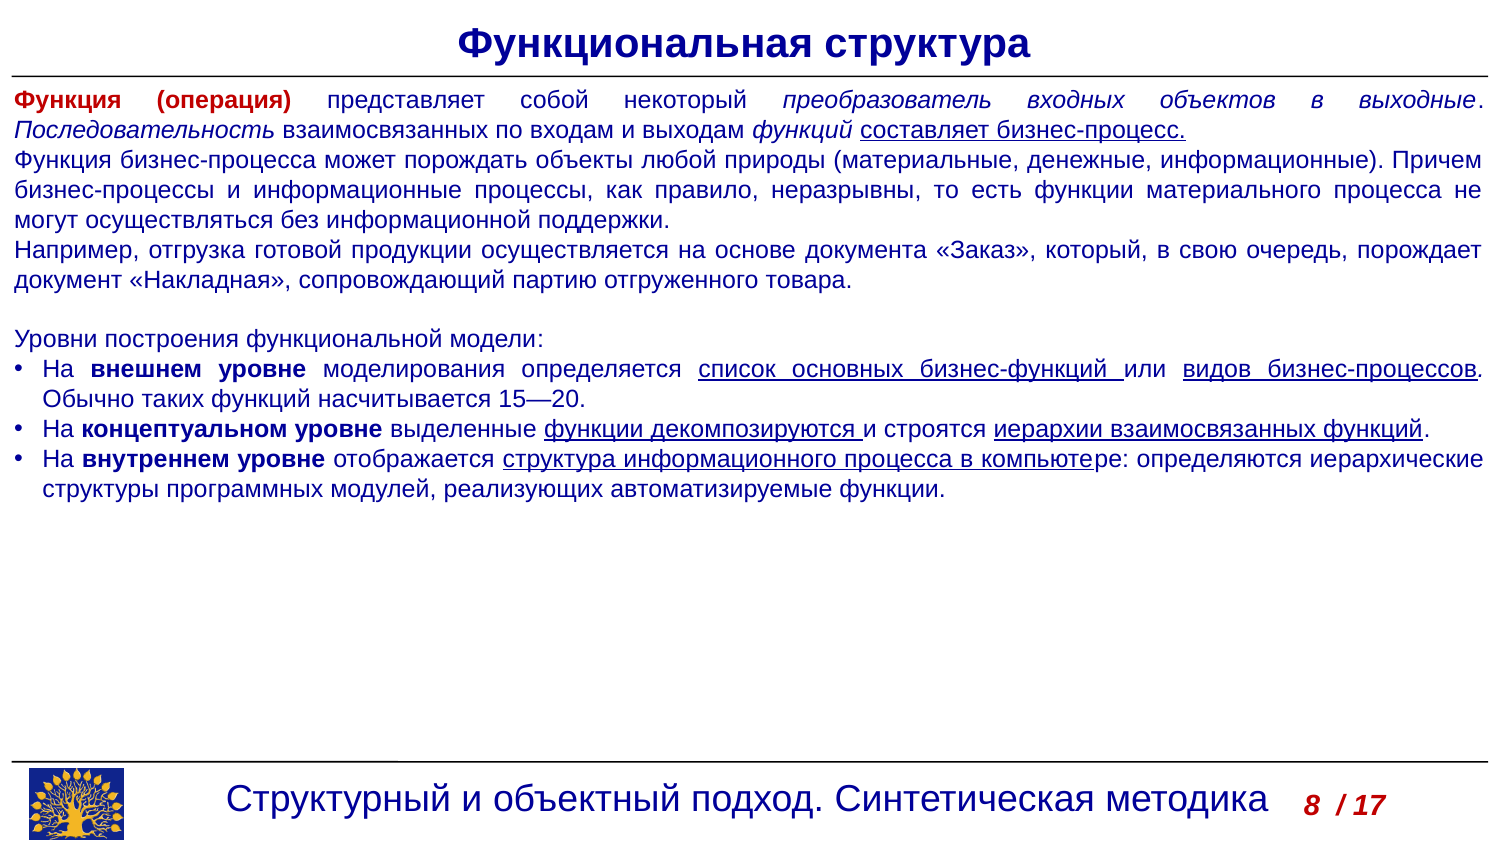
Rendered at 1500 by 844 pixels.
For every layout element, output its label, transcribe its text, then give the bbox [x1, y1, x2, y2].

text_box Функция (операция) представляет собой некоторый преобразователь входных объектов в выходные. Последовательность взаимосвязанных по входам и выходам функций составляет бизнес-процесс. Функция бизнес-процесса может порождать объекты любой природы (материальные, денежные, информационные). Причем бизнес-процессы и информационные процессы, как правило, неразрывны, то есть функции материального процесса не могут осуществляться без информационной поддержки. Например, отгрузка готовой продукции осуществляется на основе документа «Заказ», который, в свою очередь, порождает документ «Накладная», сопровождающий партию отгруженного товара. Уровни построения функциональной модели: На внешнем уровне моделирования определяется список основных бизнес-функций или видов бизнес-процессов. Обычно таких функций насчитывается 15—20. На концептуальном уровне выделенные функции декомпозируются и строятся иерархии взаимосвязанных функций. На внутреннем уровне отображается структура информационного процесса в компьютере: определяются иерархические структуры программных модулей, реализующих автоматизируемые функции. [0, 76, 1500, 511]
text_box Функциональная структура [0, 8, 1500, 76]
picture [29, 768, 124, 840]
